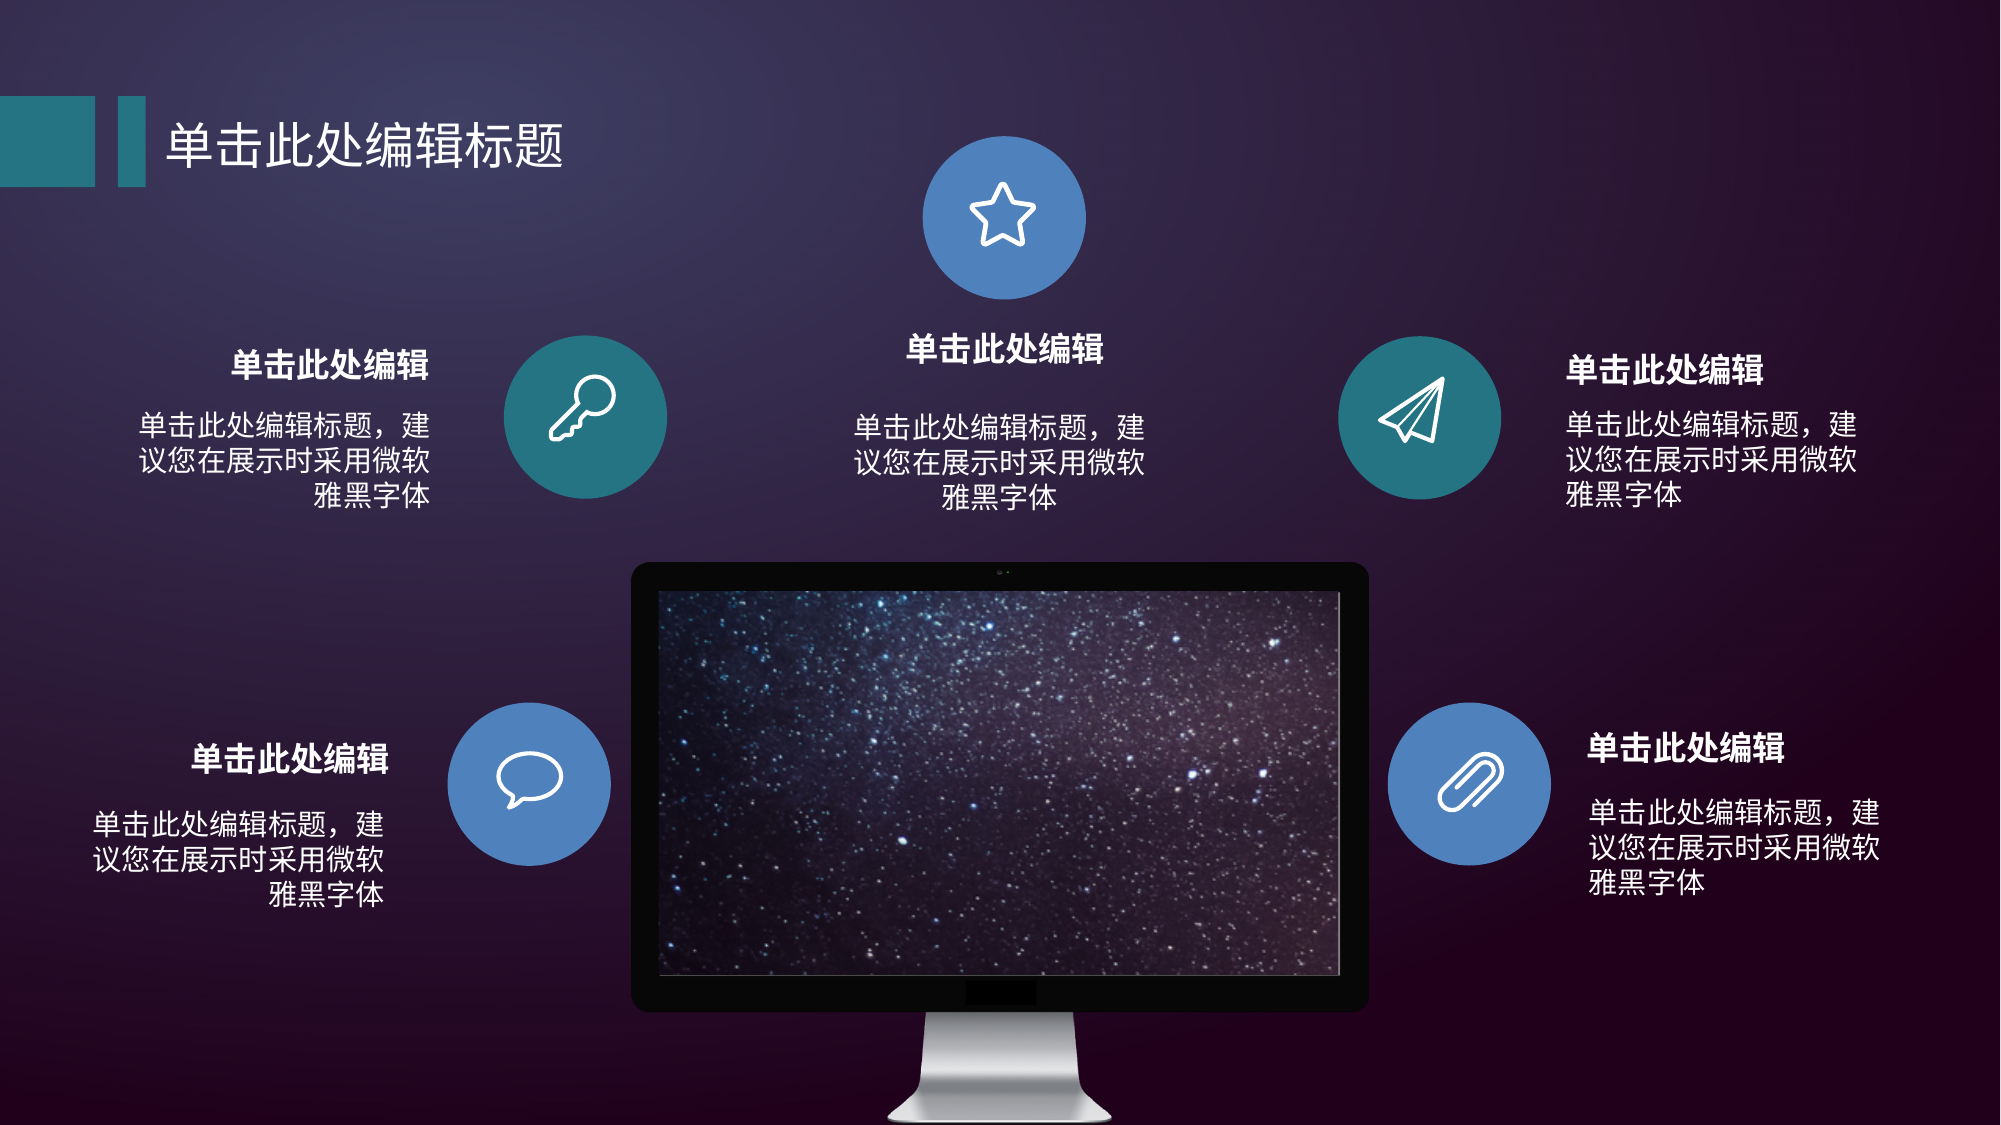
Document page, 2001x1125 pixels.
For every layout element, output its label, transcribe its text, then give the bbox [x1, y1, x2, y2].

text_box [116, 94, 148, 189]
text_box 单击此处编辑 [215, 341, 513, 394]
text_box 单击此处编辑标题 [148, 107, 581, 182]
text_box [501, 333, 670, 501]
text_box 单击此处编辑标题，建议您在展示时采用微软雅黑字体 [122, 400, 446, 520]
text_box 单击此处编辑 [1551, 346, 1848, 398]
text_box [0, 94, 97, 189]
text_box 单击此处编辑标题，建议您在展示时采用微软雅黑字体 [1550, 398, 1875, 519]
text_box [1377, 376, 1445, 444]
text_box 单击此处编辑 [176, 735, 473, 827]
text_box 单击此处编辑标题，建议您在展示时采用微软雅黑字体 [76, 799, 400, 919]
text_box 单击此处编辑标题，建议您在展示时采用微软雅黑字体 [1573, 787, 1897, 907]
text_box [1437, 751, 1505, 813]
text_box [1336, 334, 1504, 502]
text_box [457, 700, 613, 868]
text_box [920, 134, 1089, 302]
text_box [1385, 700, 1554, 868]
text_box [548, 374, 616, 442]
text_box 单击此处编辑 [1571, 724, 1869, 793]
text_box [496, 751, 564, 810]
text_box 单击此处编辑标题，建议您在展示时采用微软雅黑字体 [838, 402, 1162, 522]
picture [0, 0, 2001, 1125]
text_box [969, 181, 1037, 247]
text_box 单击此处编辑 [890, 325, 1125, 379]
